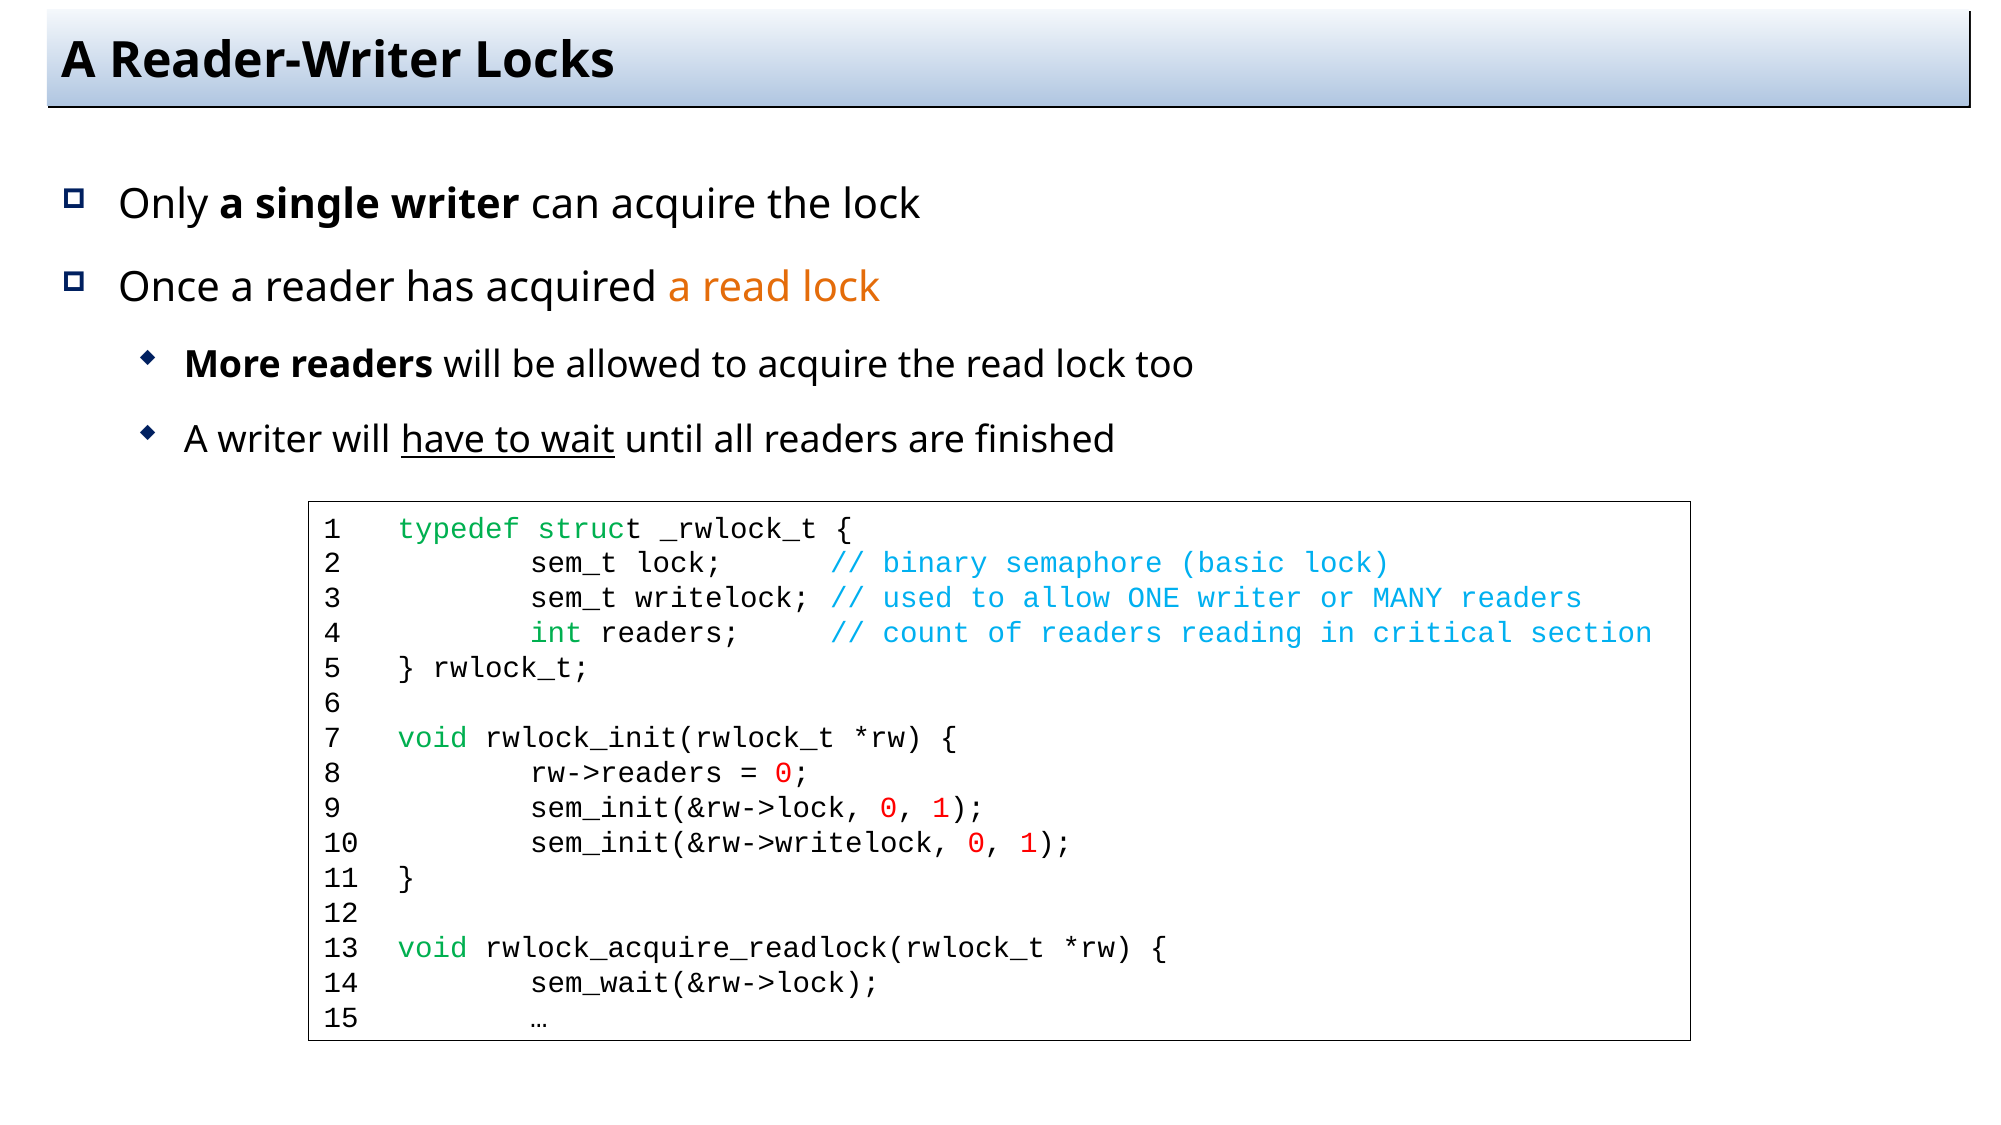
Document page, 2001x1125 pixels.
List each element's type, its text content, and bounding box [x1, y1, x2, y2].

list Only a single writer can acquire the lock Once a reader has acquired a read lock More readers will be allowed to acquire the read lock too A writer will have to wait until all readers are finished [46, 144, 1969, 1048]
title A Reader-Writer Locks [46, 8, 1969, 106]
text_box typedef struct _rwlock_t { sem_t lock; // binary semaphore (basic lock) sem_t writelock; // used to allow ONE writer or MANY readers int readers; // count of readers reading in critical section } rwlock_t; void rwlock_init(rwlock_t *rw) { rw->readers = 0; sem_init(&rw->lock, 0, 1); sem_init(&rw->writelock, 0, 1); } void rwlock_acquire_readlock(rwlock_t *rw) { sem_wait(&rw->lock); … [308, 501, 1691, 1041]
